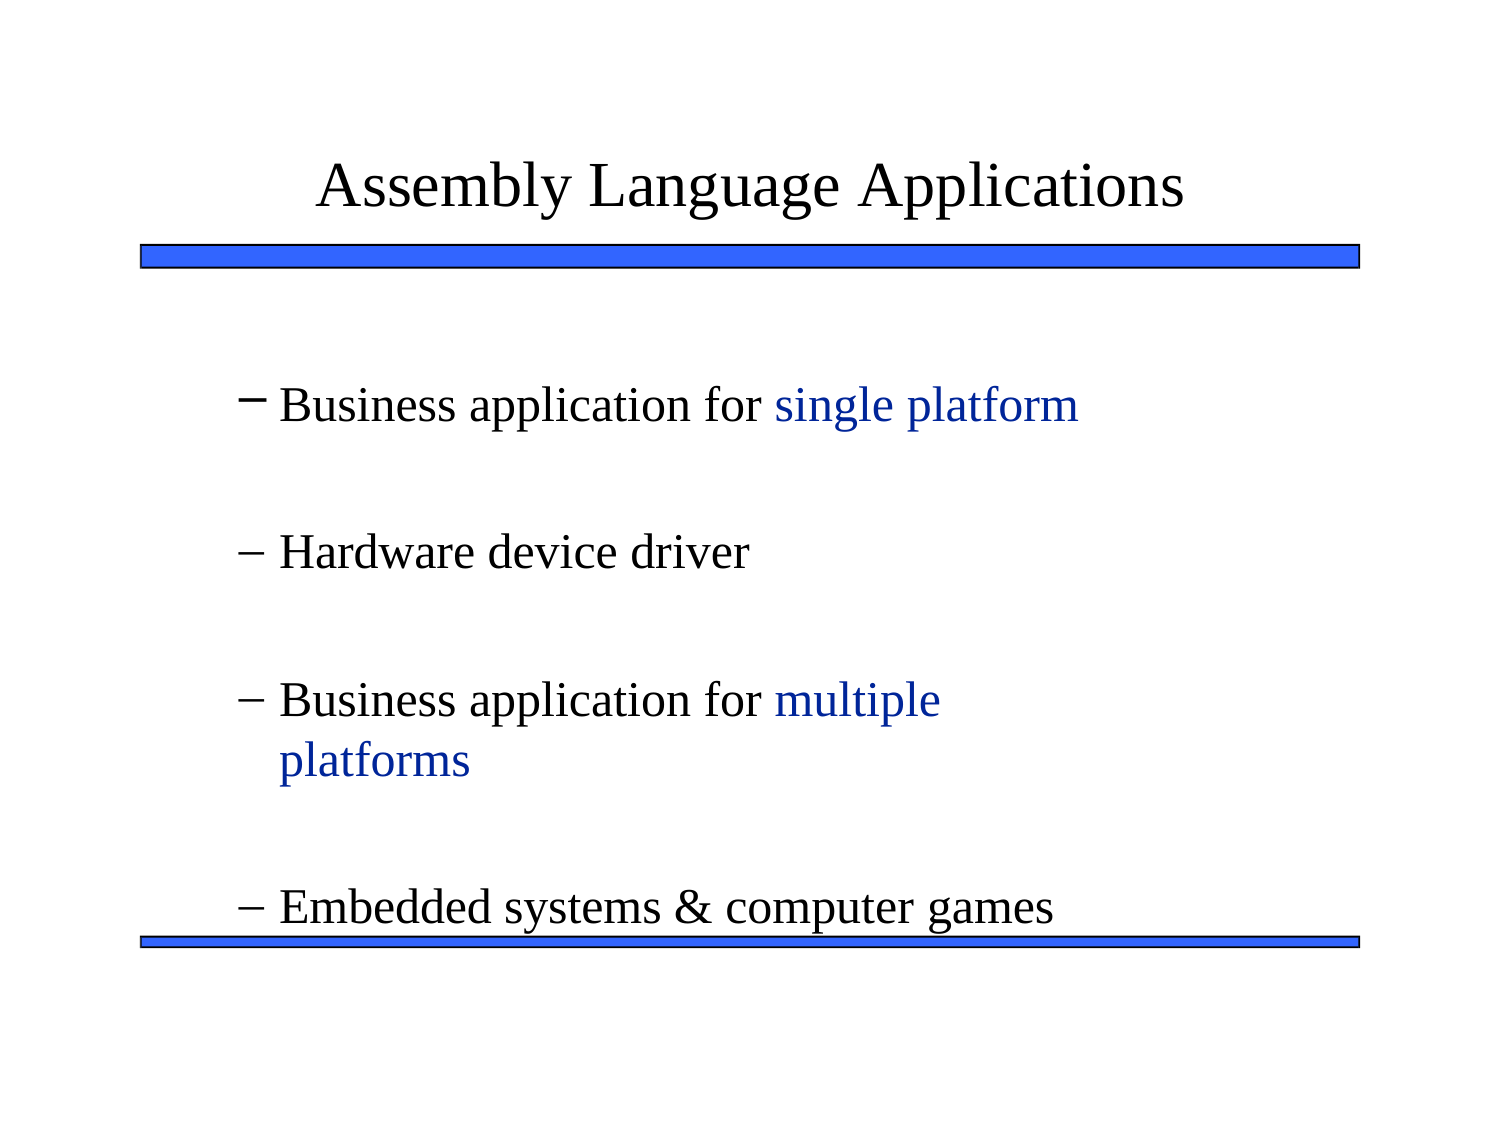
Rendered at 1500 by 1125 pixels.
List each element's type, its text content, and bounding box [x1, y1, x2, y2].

text_box [139, 935, 1361, 949]
text_box Business application for single platform Hardware device driver Business application for multiple platforms Embedded systems & computer games [237, 369, 1144, 934]
title Assembly Language Applications [313, 140, 1187, 331]
